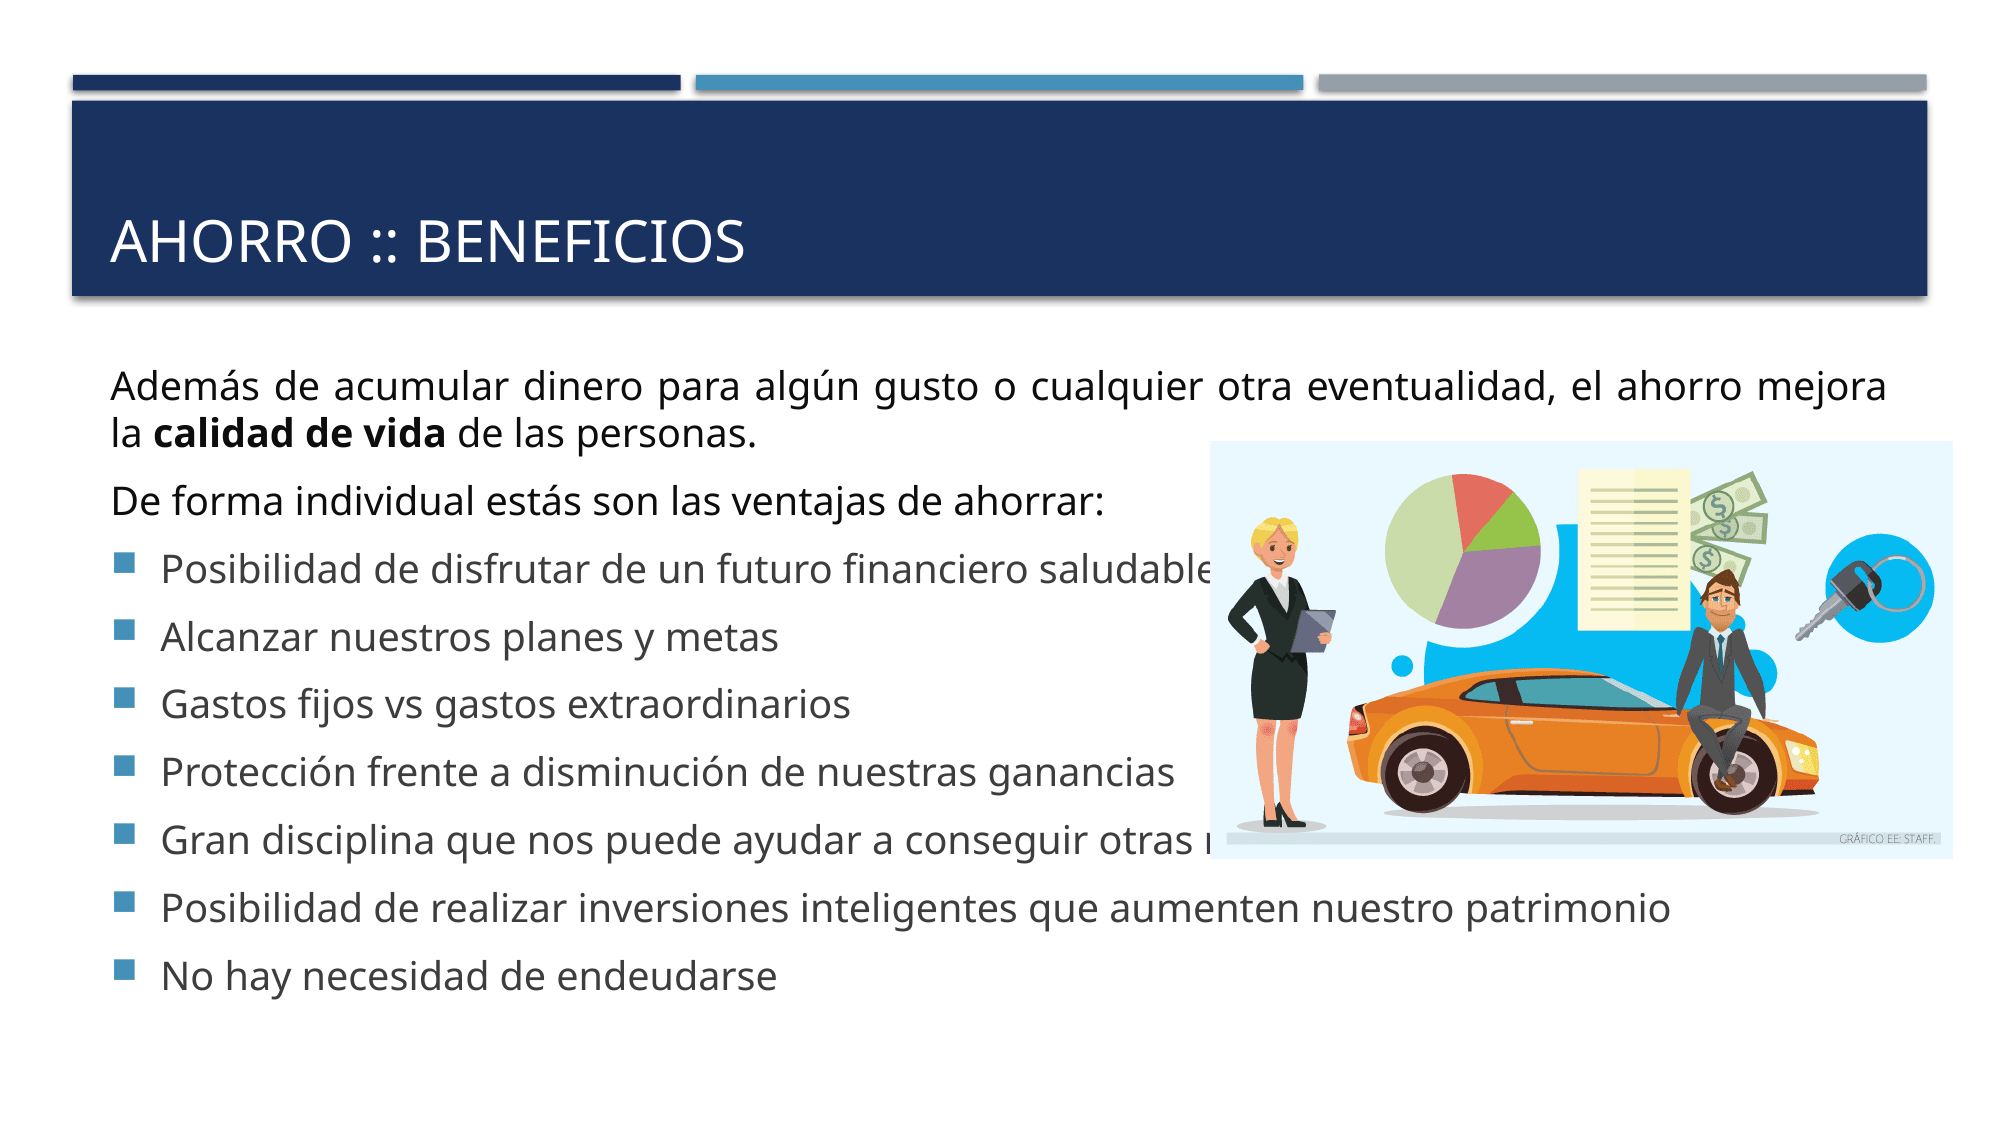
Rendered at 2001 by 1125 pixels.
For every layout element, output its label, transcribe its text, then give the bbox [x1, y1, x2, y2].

picture [1210, 440, 1953, 860]
title AHORRO :: beneficios [95, 115, 1905, 282]
list Además de acumular dinero para algún gusto o cualquier otra eventualidad, el ahorro mejora la calidad de vida de las personas. De forma individual estás son las ventajas de ahorrar: Posibilidad de disfrutar de un futuro financiero saludable Alcanzar nuestros planes y metas Gastos fijos vs gastos extraordinarios Protección frente a disminución de nuestras ganancias Gran disciplina que nos puede ayudar a conseguir otras metas Posibilidad de realizar inversiones inteligentes que aumenten nuestro patrimonio No hay necesidad de endeudarse [95, 322, 1905, 1037]
